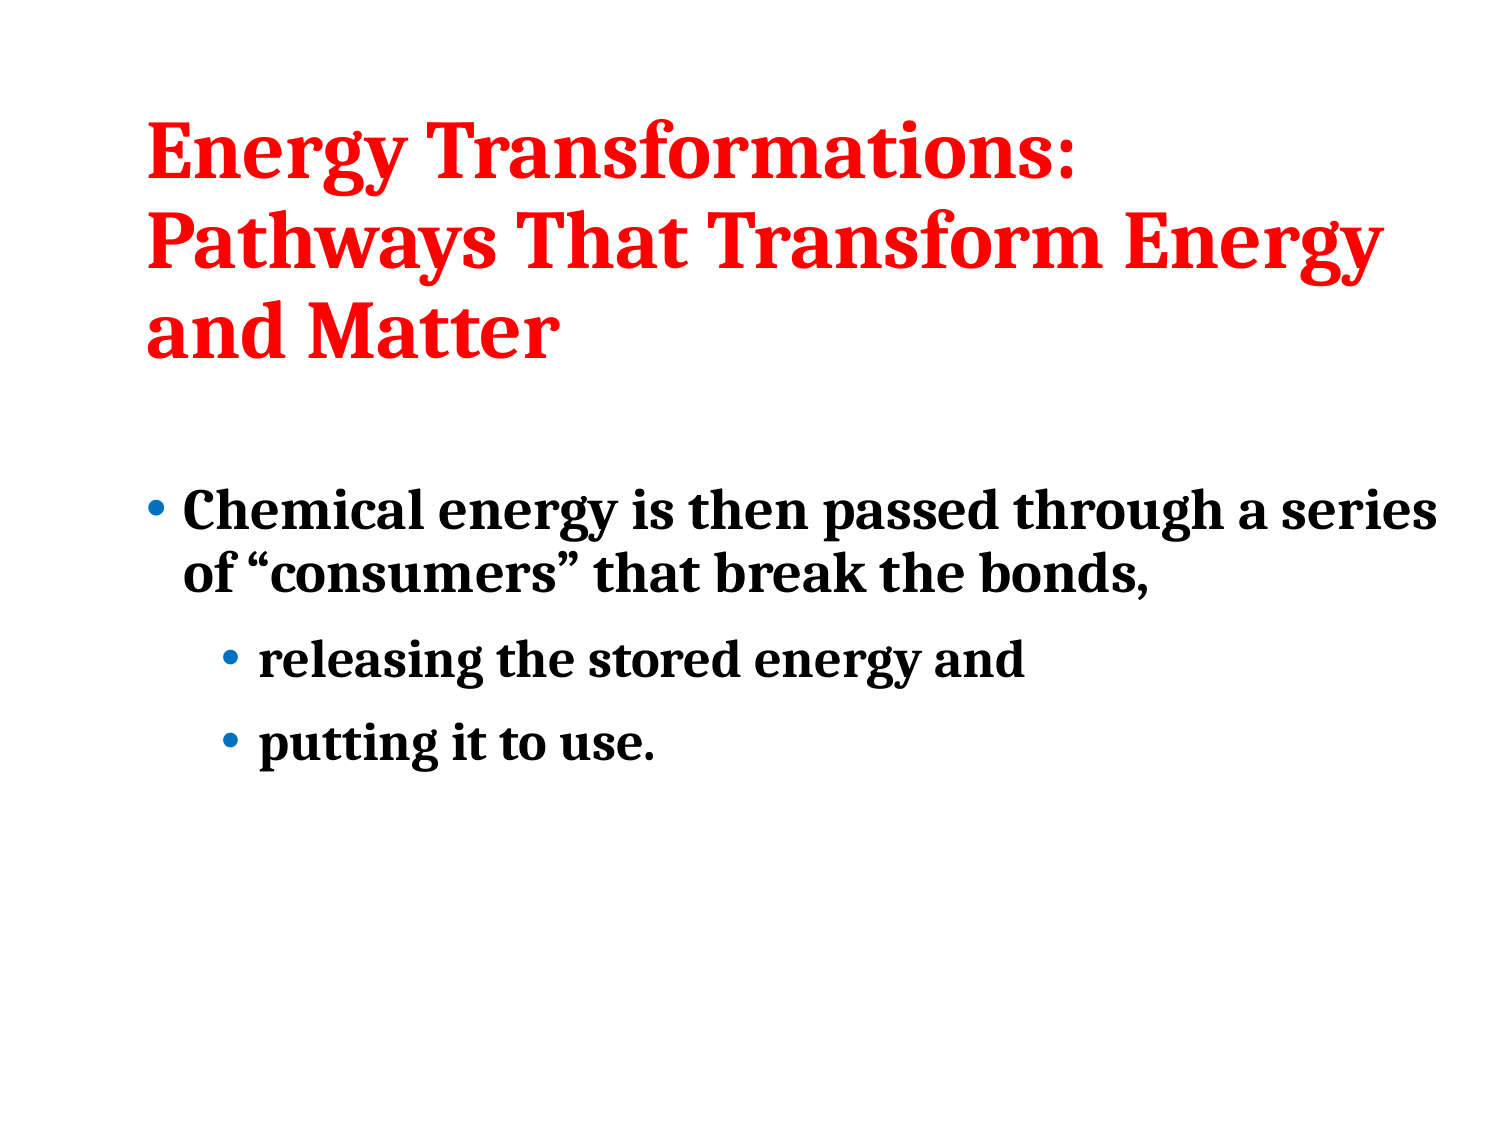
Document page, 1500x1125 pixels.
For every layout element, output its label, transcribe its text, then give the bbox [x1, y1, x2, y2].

list Chemical energy is then passed through a series of “consumers” that break the bonds, releasing the stored energy and putting it to use. [131, 471, 1462, 908]
text_box Energy Transformations: Pathways That Transform Energy and Matter [131, 99, 1409, 383]
